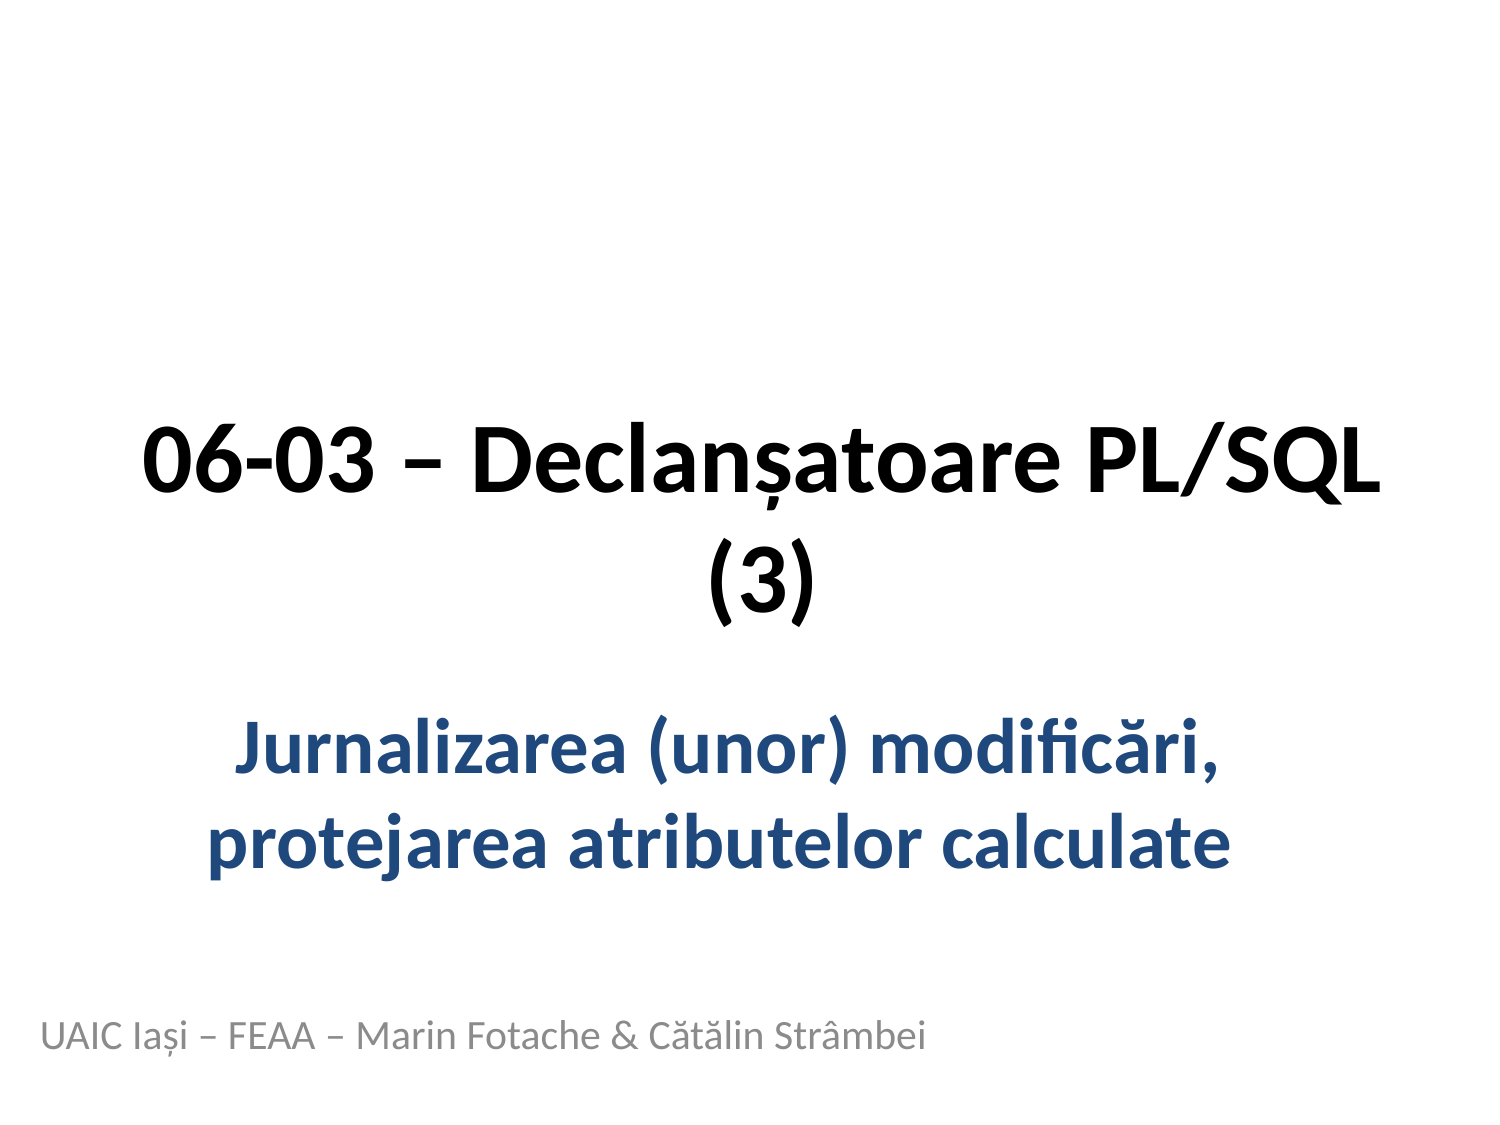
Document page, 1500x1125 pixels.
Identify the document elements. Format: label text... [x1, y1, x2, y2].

title 06-03 – Declanșatoare PL/SQL (3) [62, 99, 1463, 925]
text_box Jurnalizarea (unor) modificări, protejarea atributelor calculate [50, 687, 1407, 893]
subtitle UAIC Iași – FEAA – Marin Fotache & Cătălin Strâmbei [24, 999, 1438, 1088]
